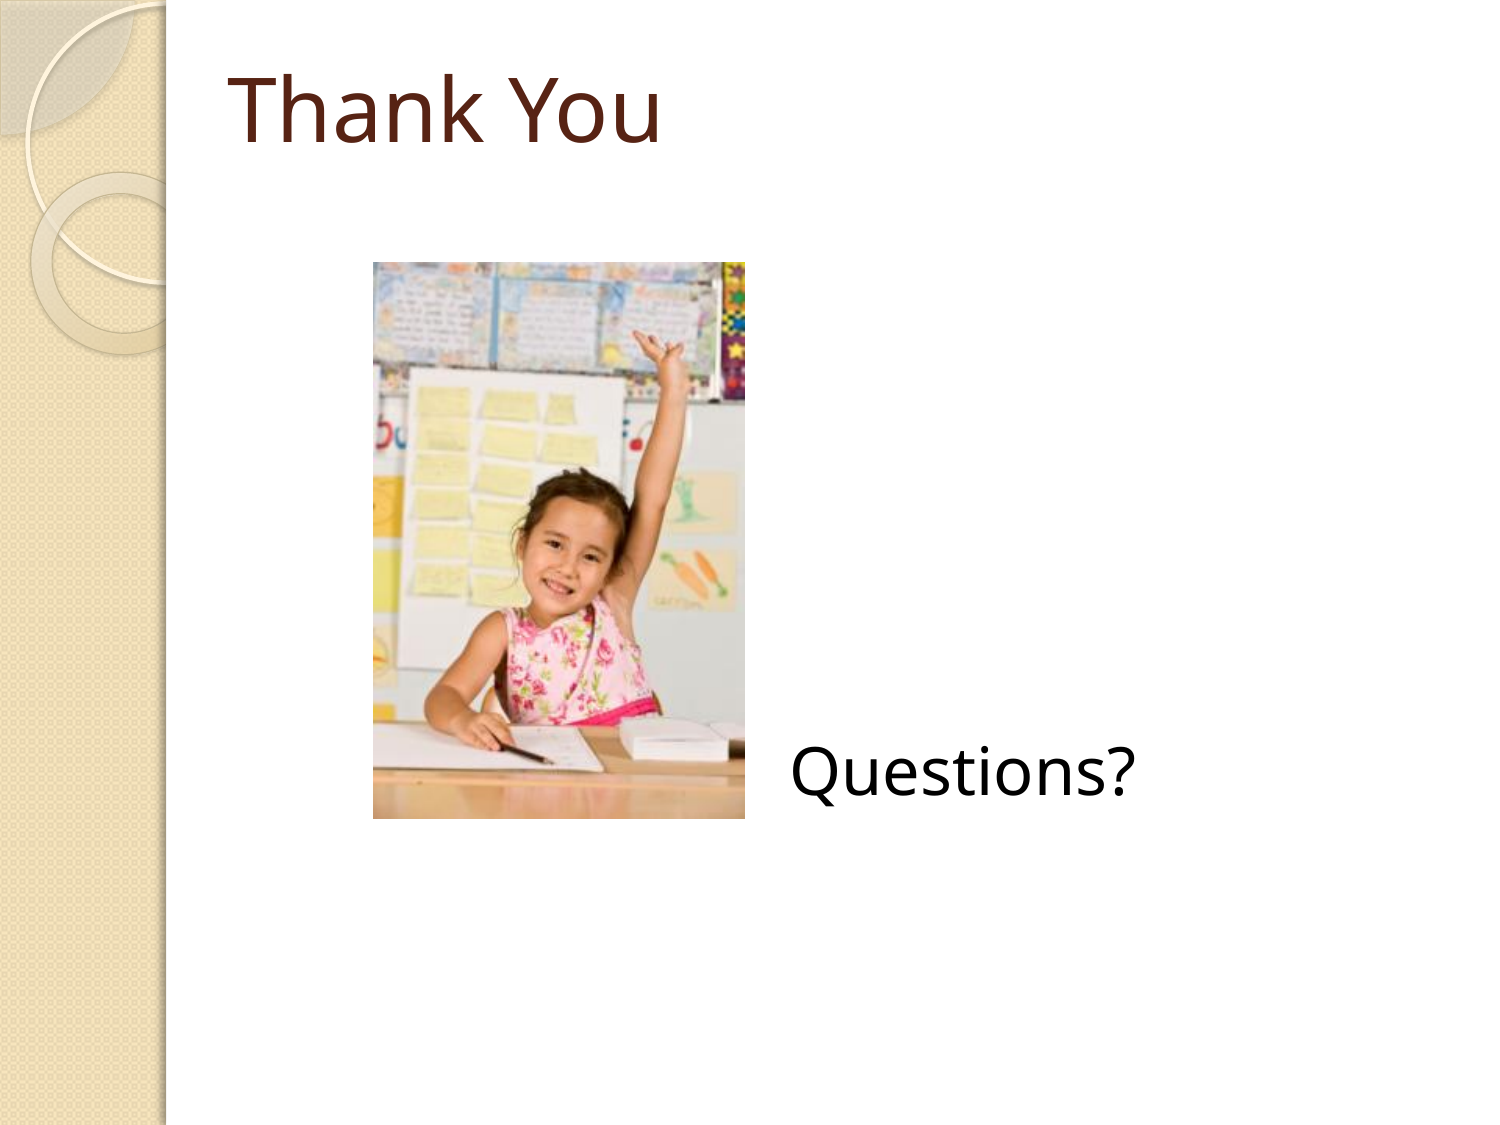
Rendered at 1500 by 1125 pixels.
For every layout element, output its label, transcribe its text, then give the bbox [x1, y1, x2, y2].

text_box Questions? [774, 699, 1288, 838]
title Thank You [212, 12, 1405, 200]
picture [373, 262, 746, 819]
